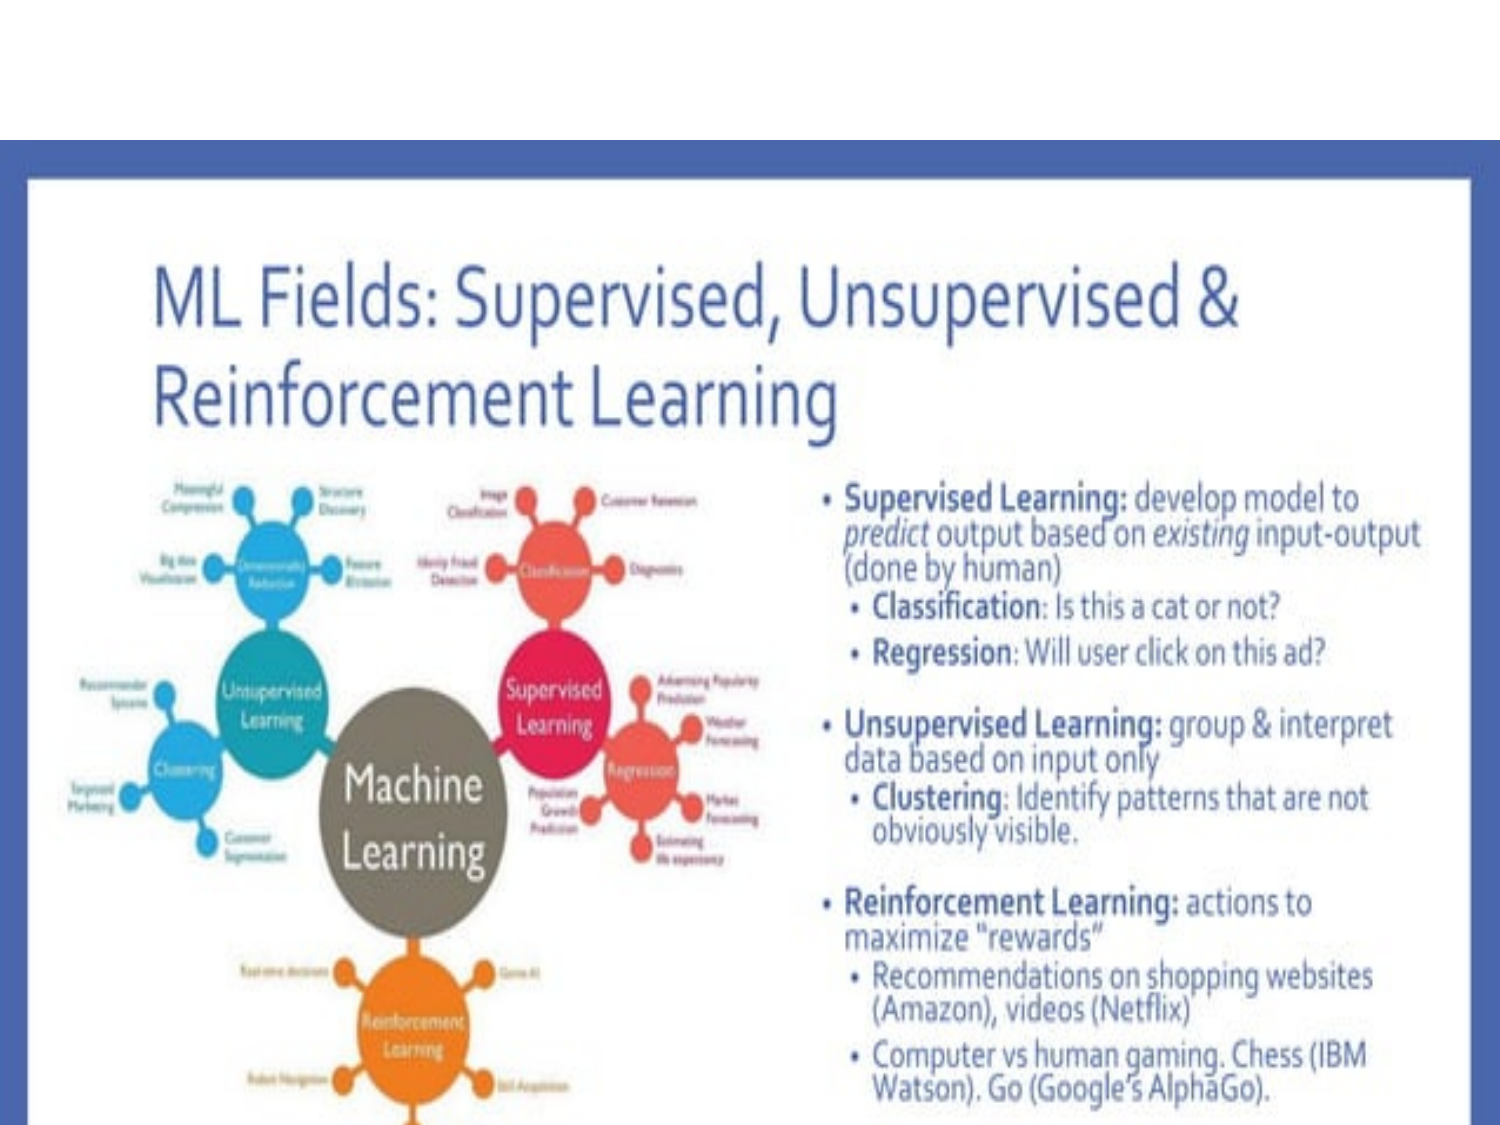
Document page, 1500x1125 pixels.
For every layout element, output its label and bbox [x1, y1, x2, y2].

picture [0, 139, 1500, 1125]
